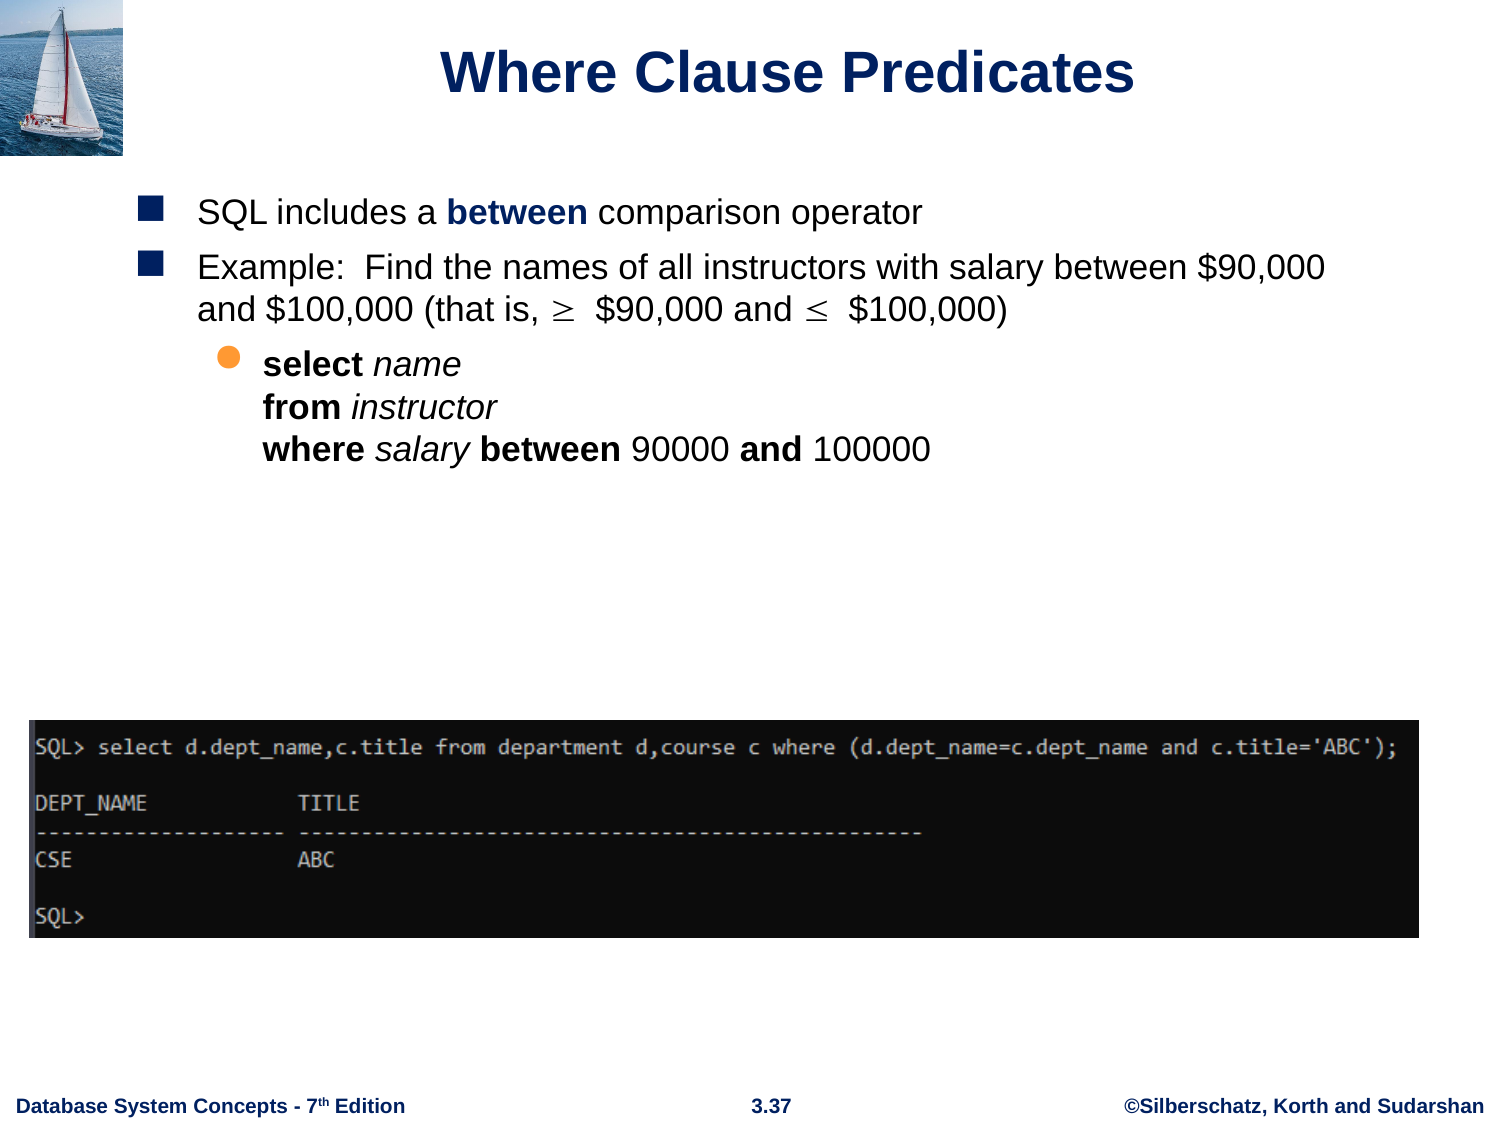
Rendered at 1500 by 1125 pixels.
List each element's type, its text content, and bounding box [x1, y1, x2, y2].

picture [28, 720, 1419, 938]
picture [0, 0, 123, 156]
title Where Clause Predicates [125, 18, 1452, 120]
list SQL includes a between comparison operator Example: Find the names of all instructors with salary between $90,000 and $100,000 (that is,  $90,000 and  $100,000) select name from instructor where salary between 90000 and 100000 [126, 181, 1346, 718]
